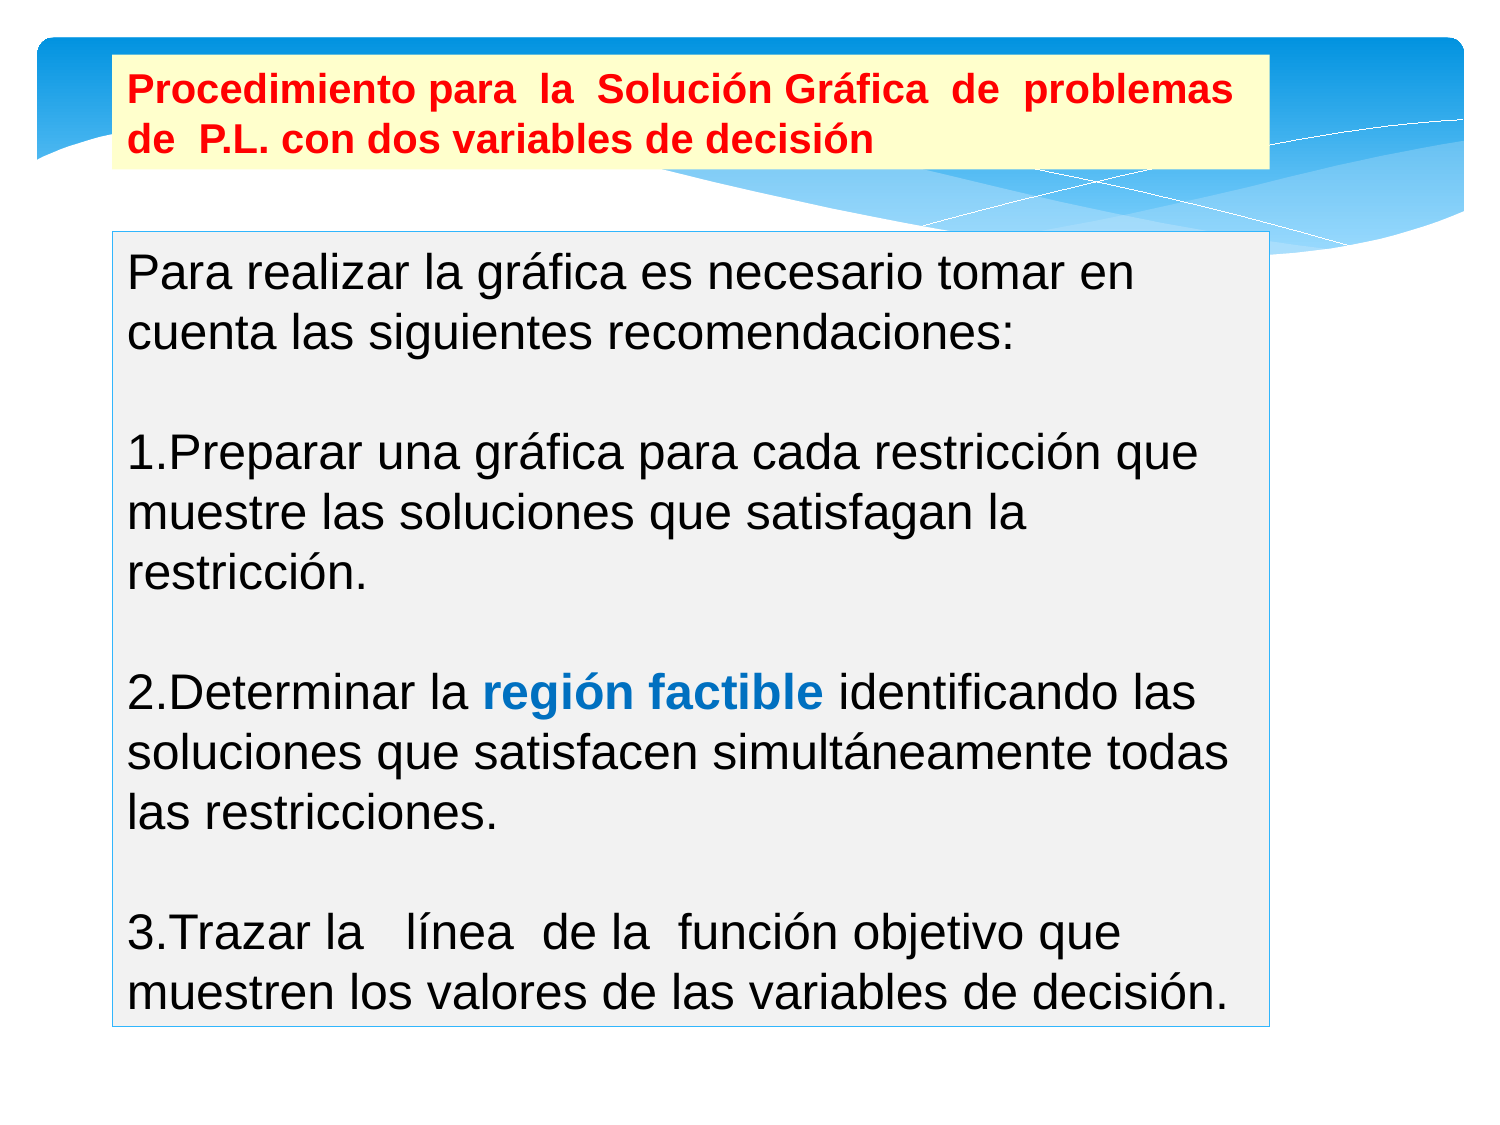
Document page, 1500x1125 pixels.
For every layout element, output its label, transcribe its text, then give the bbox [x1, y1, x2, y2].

text_box Para realizar la gráfica es necesario tomar en cuenta las siguientes recomendaciones: 1.Preparar una gráfica para cada restricción que muestre las soluciones que satisfagan la restricción. 2.Determinar la región factible identificando las soluciones que satisfacen simultáneamente todas las restricciones. 3.Trazar la línea de la función objetivo que muestren los valores de las variables de decisión. [112, 231, 1270, 1027]
text_box Procedimiento para la Solución Gráfica de problemas de P.L. con dos variables de decisión [112, 54, 1270, 170]
